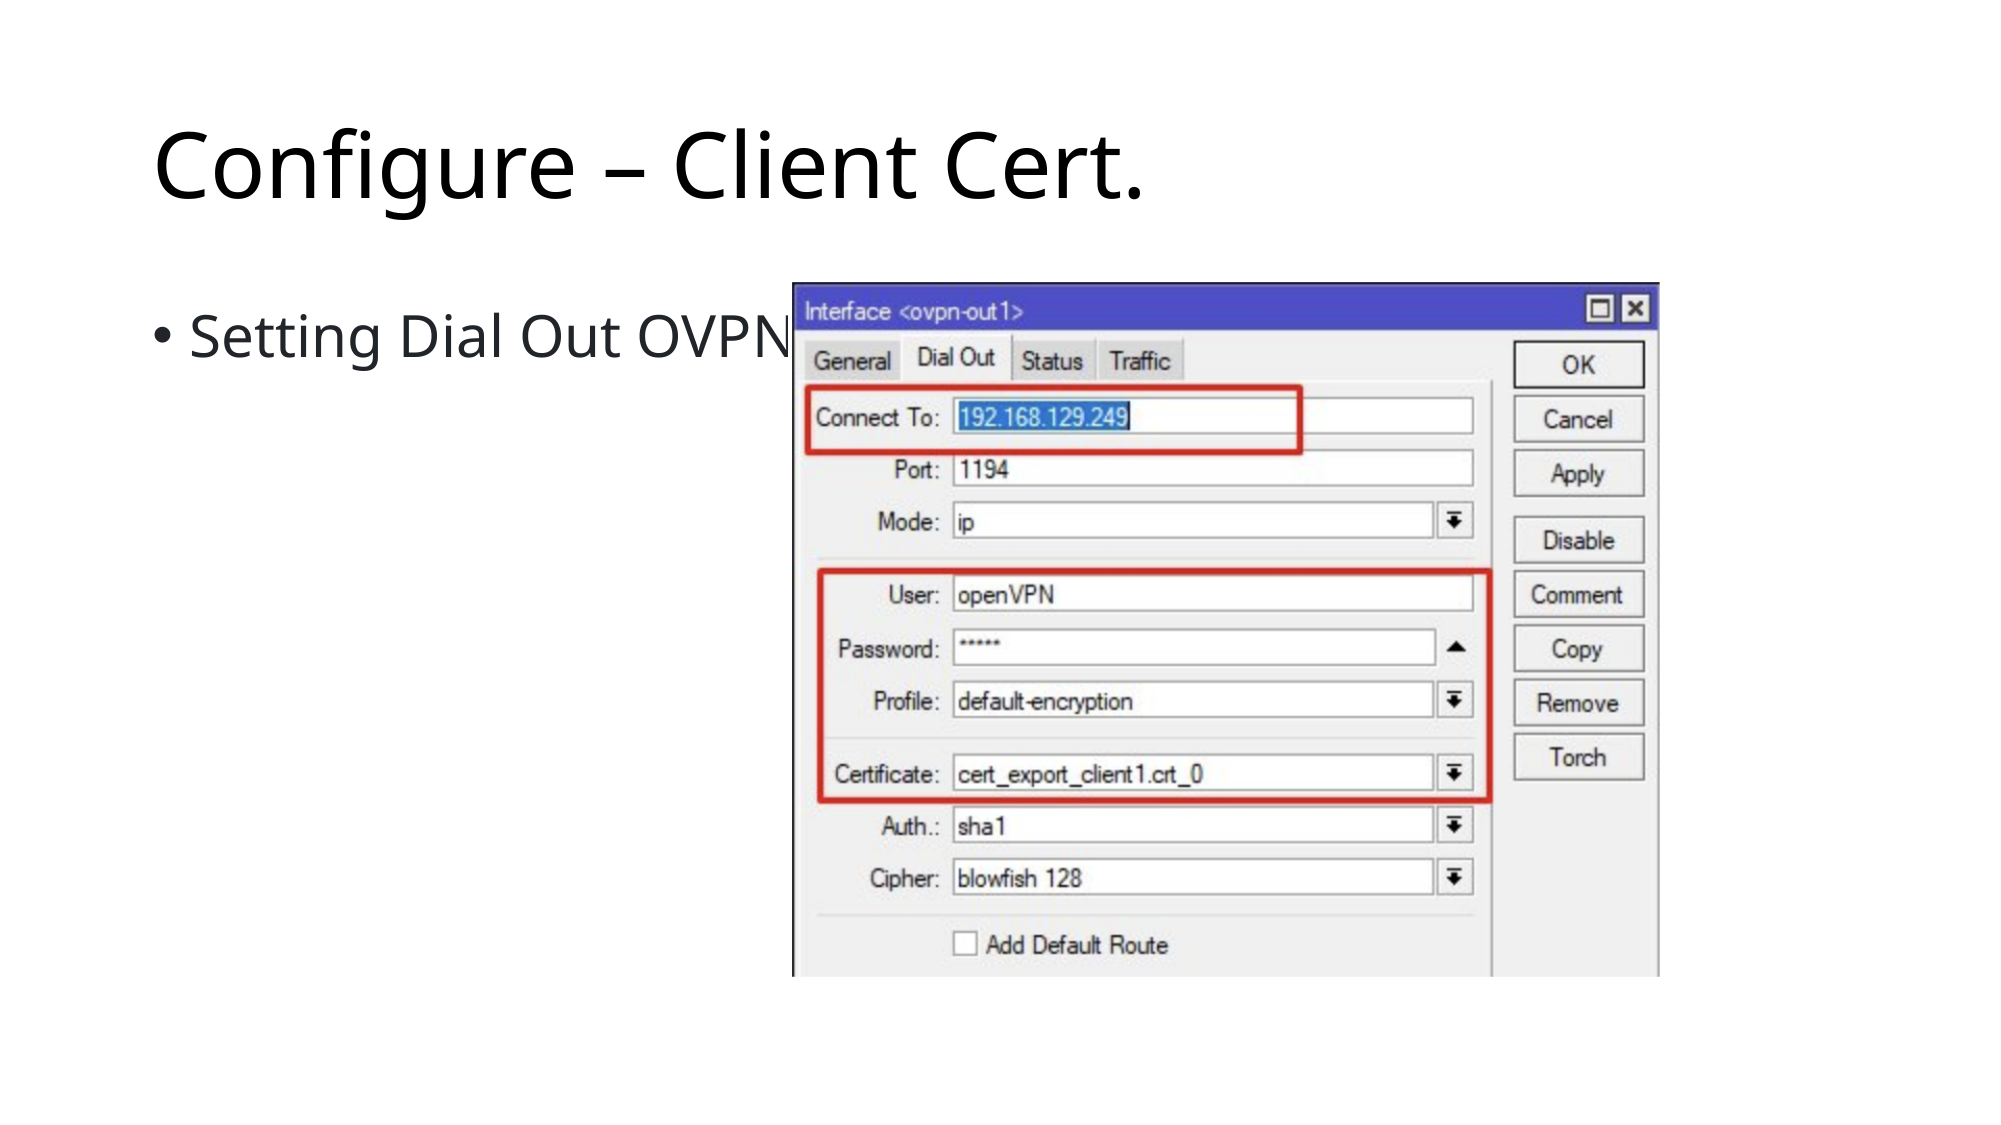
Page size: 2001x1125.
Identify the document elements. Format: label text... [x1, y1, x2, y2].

picture [787, 276, 1668, 982]
list Setting Dial Out OVPN [137, 299, 1863, 1014]
title Configure – Client Cert. [137, 59, 1863, 278]
